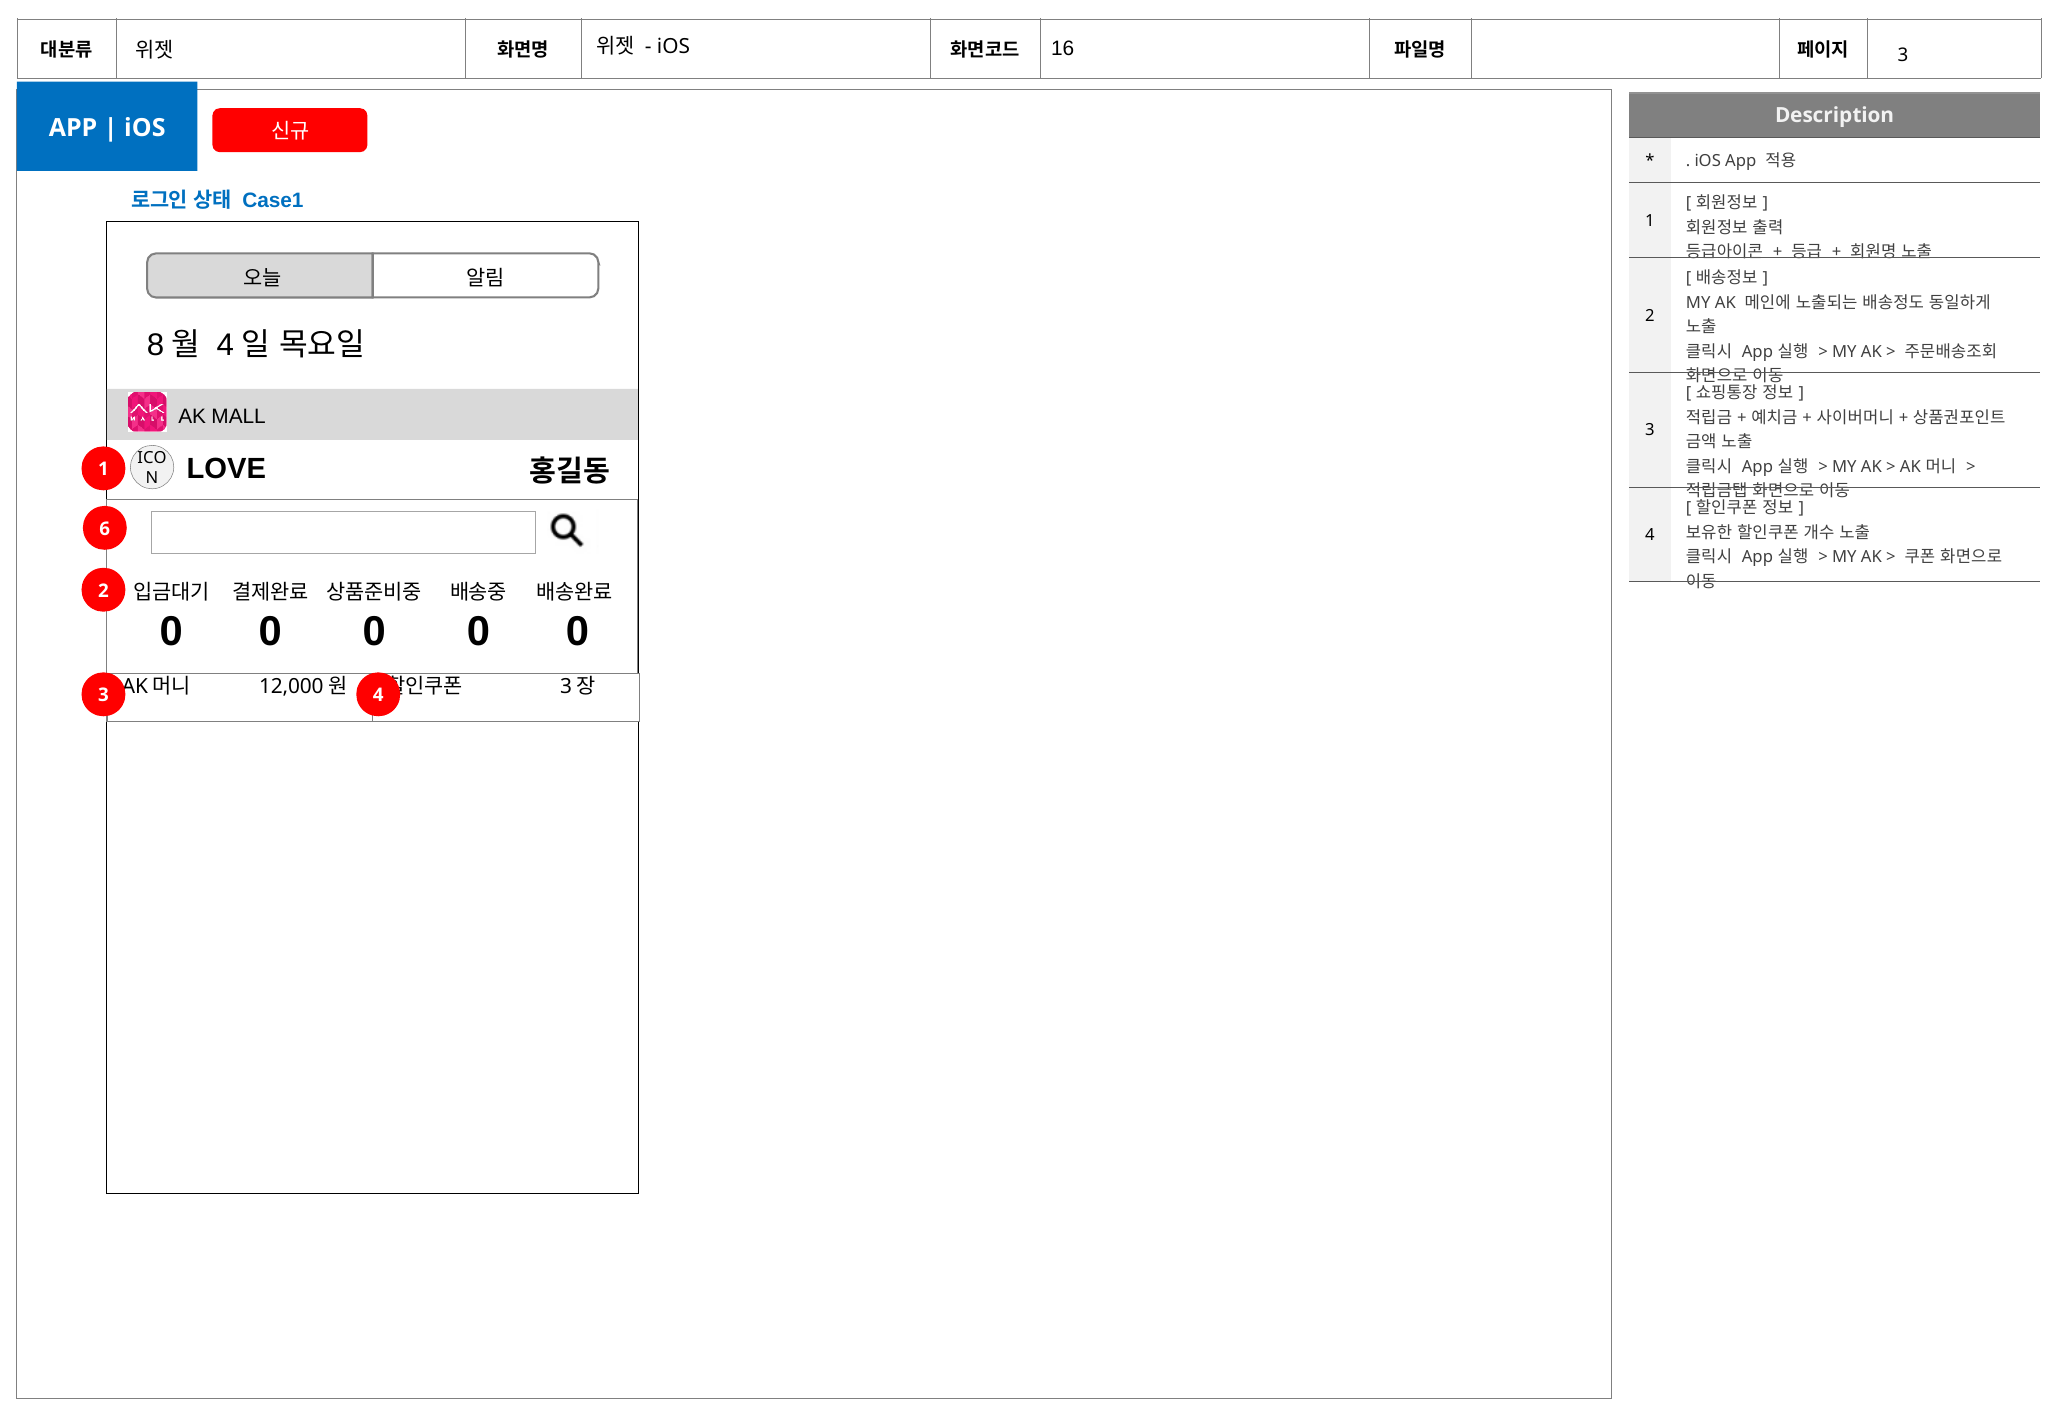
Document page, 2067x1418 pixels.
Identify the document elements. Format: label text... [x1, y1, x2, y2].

table_cell 2 [1629, 258, 1671, 372]
table_header Description [1629, 94, 2040, 137]
table_cell [회원정보] 회원정보 출력 등급아이콘 + 등급 + 회원명 노출 [1671, 183, 2040, 257]
text_box [106, 722, 639, 1194]
text_box 1 [80, 445, 125, 492]
text_box [106, 220, 639, 388]
table_cell 1 [1629, 183, 1671, 257]
text_box 입금대기 0 [109, 558, 208, 673]
text_box [106, 441, 501, 499]
text_box 16 [1036, 27, 1090, 67]
text_box APP | iOS [16, 81, 198, 172]
table_cell 3 [1629, 373, 1671, 487]
text_box [106, 499, 638, 567]
text_box 3 [80, 671, 113, 718]
text_box 8월 4일 목요일 [132, 316, 381, 369]
text_box AK MALL [163, 395, 281, 436]
text_box 배송중 0 [416, 558, 515, 673]
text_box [107, 673, 640, 722]
text_box 결제완료 0 [208, 558, 307, 673]
picture [128, 392, 167, 432]
text_box 2 [80, 566, 127, 613]
table_cell 4 [1629, 488, 1671, 581]
text_box 배송완료0 [515, 558, 640, 673]
picture [545, 508, 599, 555]
title 위젯 - iOS [581, 21, 928, 74]
text_box 상품준비중 0 [307, 558, 416, 673]
text_box 신규 [212, 108, 368, 153]
text_box 홍길동 [501, 437, 639, 502]
table_cell [쇼핑통장 정보] 적립금+예치금+사이버머니+상품권포인트 금액 노출 클릭시 App실행 > MY AK > AK머니 > 적립금탭 화면으로 이동 [1671, 373, 2040, 487]
table_cell . iOS App 적용 [1671, 138, 2040, 182]
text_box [147, 253, 599, 298]
table_cell [할인쿠폰 정보] 보유한 할인쿠폰 개수 노출 클릭시 App실행 > MY AK > 쿠폰 화면으로 이동 [1671, 488, 2040, 581]
table_cell * [1629, 138, 1671, 182]
text_box 로그인 상태 Case1 [116, 179, 319, 219]
text_box 6 [81, 504, 128, 551]
text_box [106, 388, 639, 441]
text_box [151, 511, 536, 554]
text_box LOVE [125, 442, 327, 491]
table_cell [배송정보] MY AK 메인에 노출되는 배송정도 동일하게 노출 클릭시 App실행 > MY AK > 주문배송조회 화면으로 이동 [1671, 258, 2040, 372]
